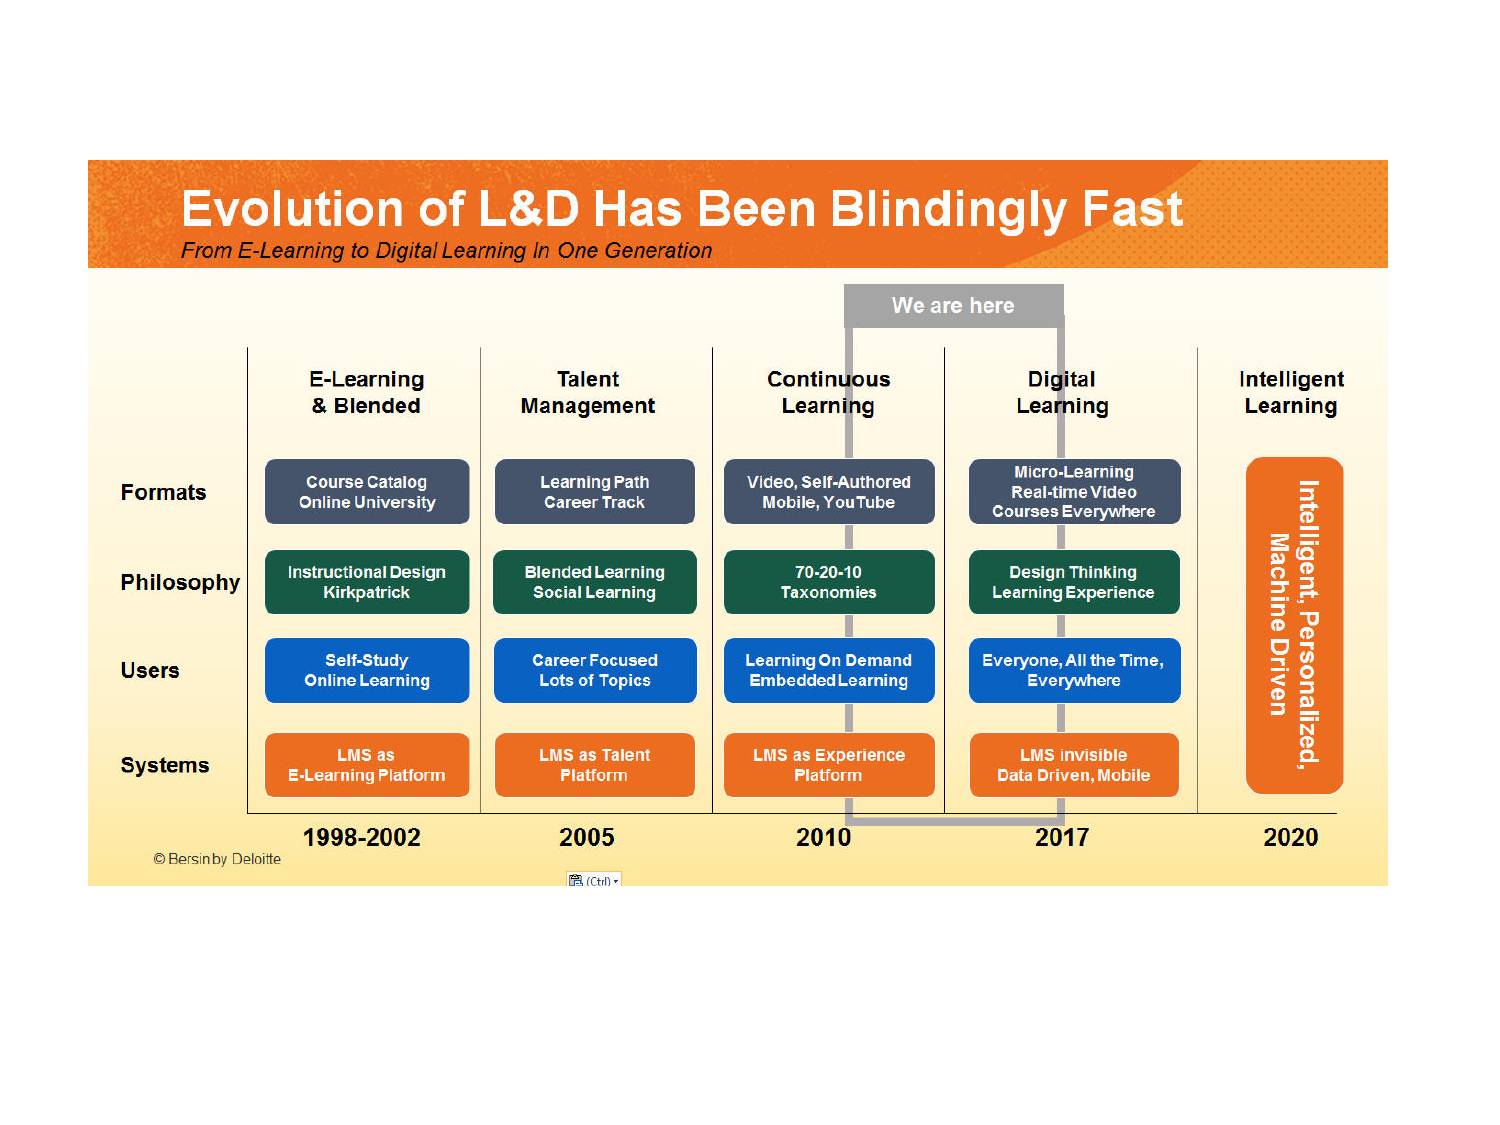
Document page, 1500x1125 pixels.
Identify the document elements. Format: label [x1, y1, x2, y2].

picture [88, 160, 1388, 886]
